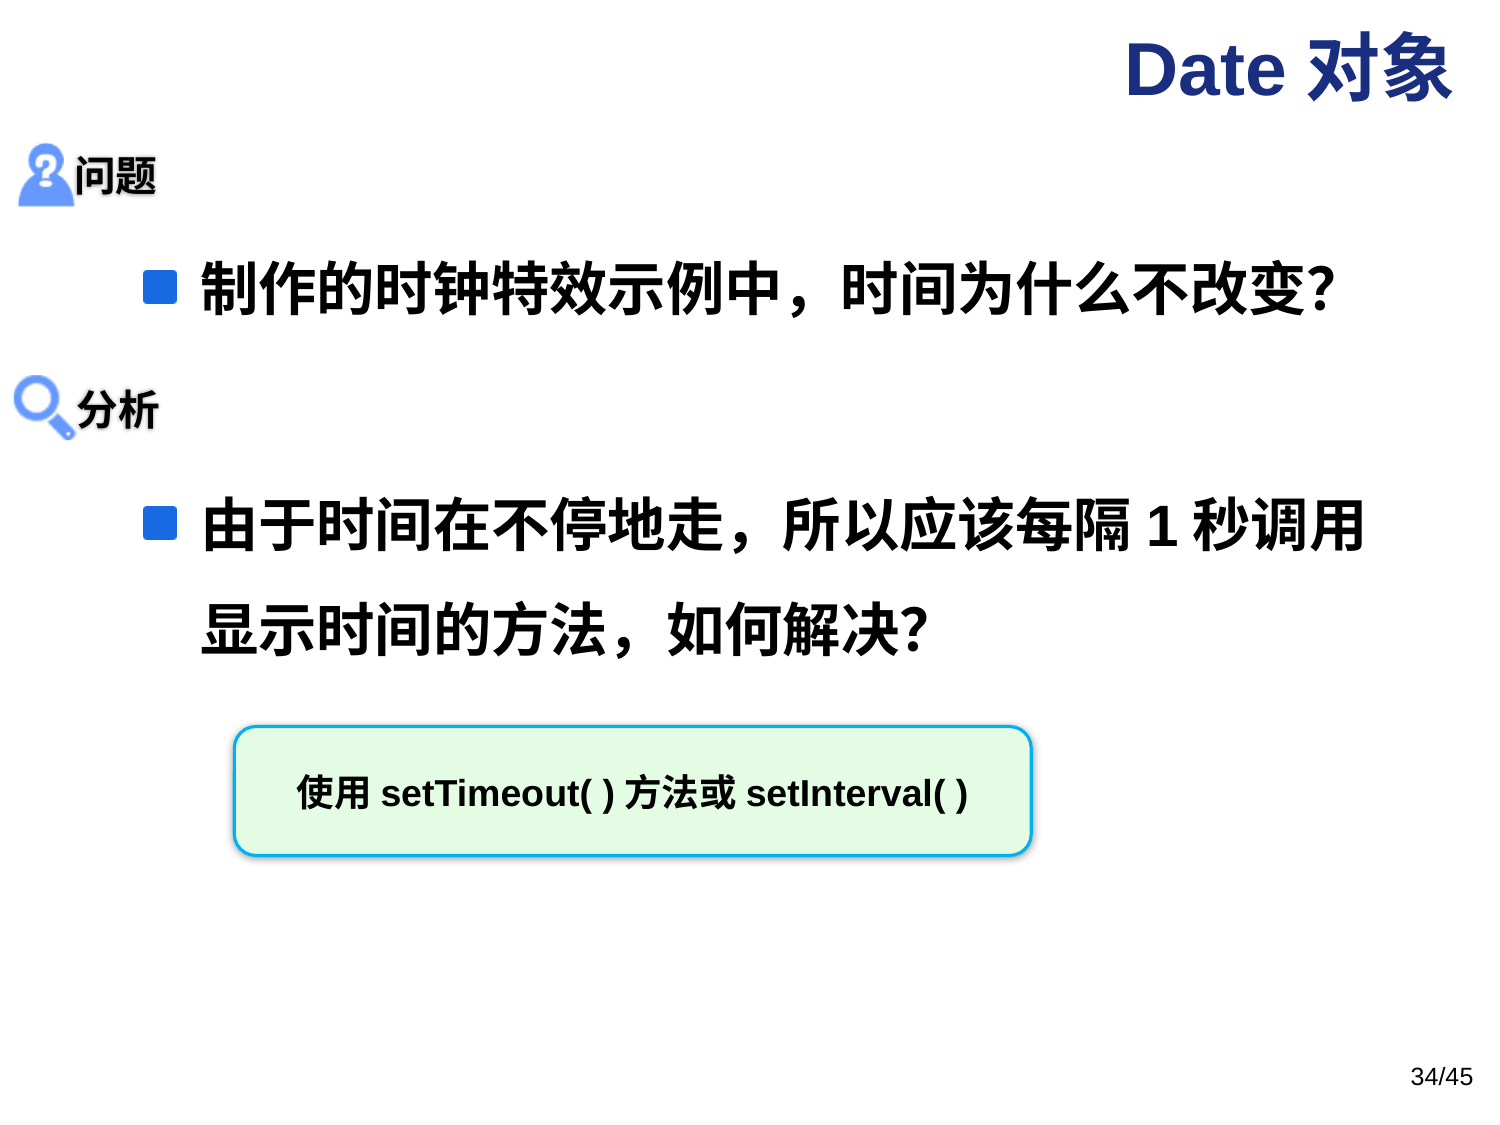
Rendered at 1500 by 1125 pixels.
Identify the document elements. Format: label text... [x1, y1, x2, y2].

title Date对象 [120, 13, 1471, 162]
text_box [11, 140, 174, 211]
picture [143, 270, 177, 304]
picture [143, 506, 177, 540]
slide_number 34/45 [1138, 1053, 1489, 1114]
text_box 使用setTimeout( )方法或setInterval( ) [234, 726, 1032, 856]
text_box 由于时间在不停地走，所以应该每隔1秒调用显示时间的方法，如何解决？ [128, 445, 1407, 729]
list 制作的时钟特效示例中，时间为什么不改变？ [128, 209, 1407, 445]
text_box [11, 371, 176, 446]
text_box [117, 853, 1372, 1020]
